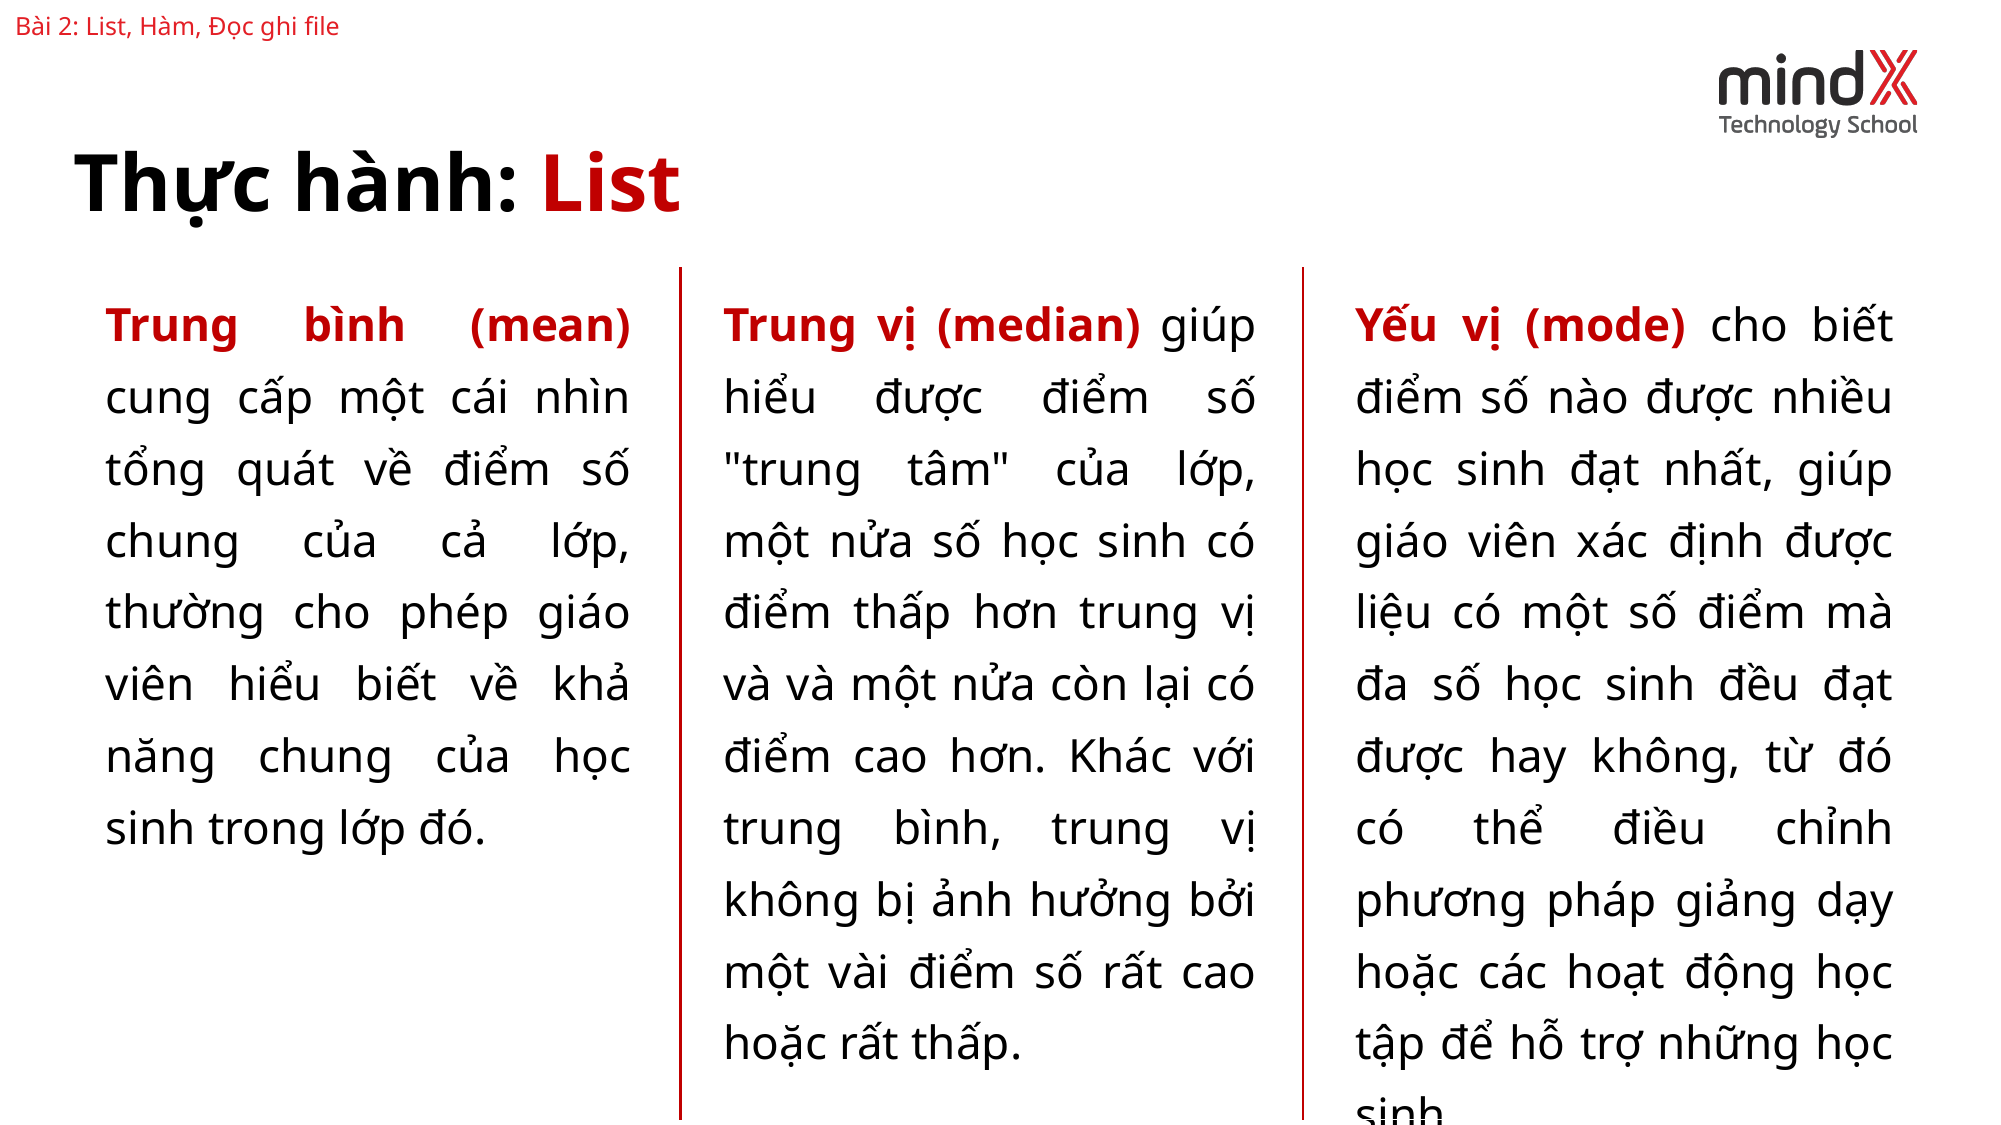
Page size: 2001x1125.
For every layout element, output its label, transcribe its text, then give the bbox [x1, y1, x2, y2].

table_header Trung vị (median) giúp hiểu được điểm số "trung tâm" của lớp, một nửa số học sinh có điểm thấp hơn trung vị và và một nửa còn lại có điểm cao hơn. Khác với trung bình, trung vị không bị ảnh hưởng bởi một vài điểm số rất cao hoặc rất thấp. [682, 269, 1302, 1119]
table_header Yếu vị (mode) cho biết điểm số nào được nhiều học sinh đạt nhất, giúp giáo viên xác định được liệu có một số điểm mà đa số học sinh đều đạt được hay không, từ đó có thể điều chỉnh phương pháp giảng dạy hoặc các hoạt động học tập để hỗ trợ những học sinh. [1304, 269, 1908, 1119]
table_header Trung bình (mean) cung cấp một cái nhìn tổng quát về điểm số chung của cả lớp, thường cho phép giáo viên hiểu biết về khả năng chung của học sinh trong lớp đó. [92, 269, 679, 1119]
text_box Bài 2: List, Hàm, Đọc ghi file [0, 0, 540, 54]
text_box Thực hành: List [58, 125, 1133, 235]
picture [1719, 50, 1918, 138]
